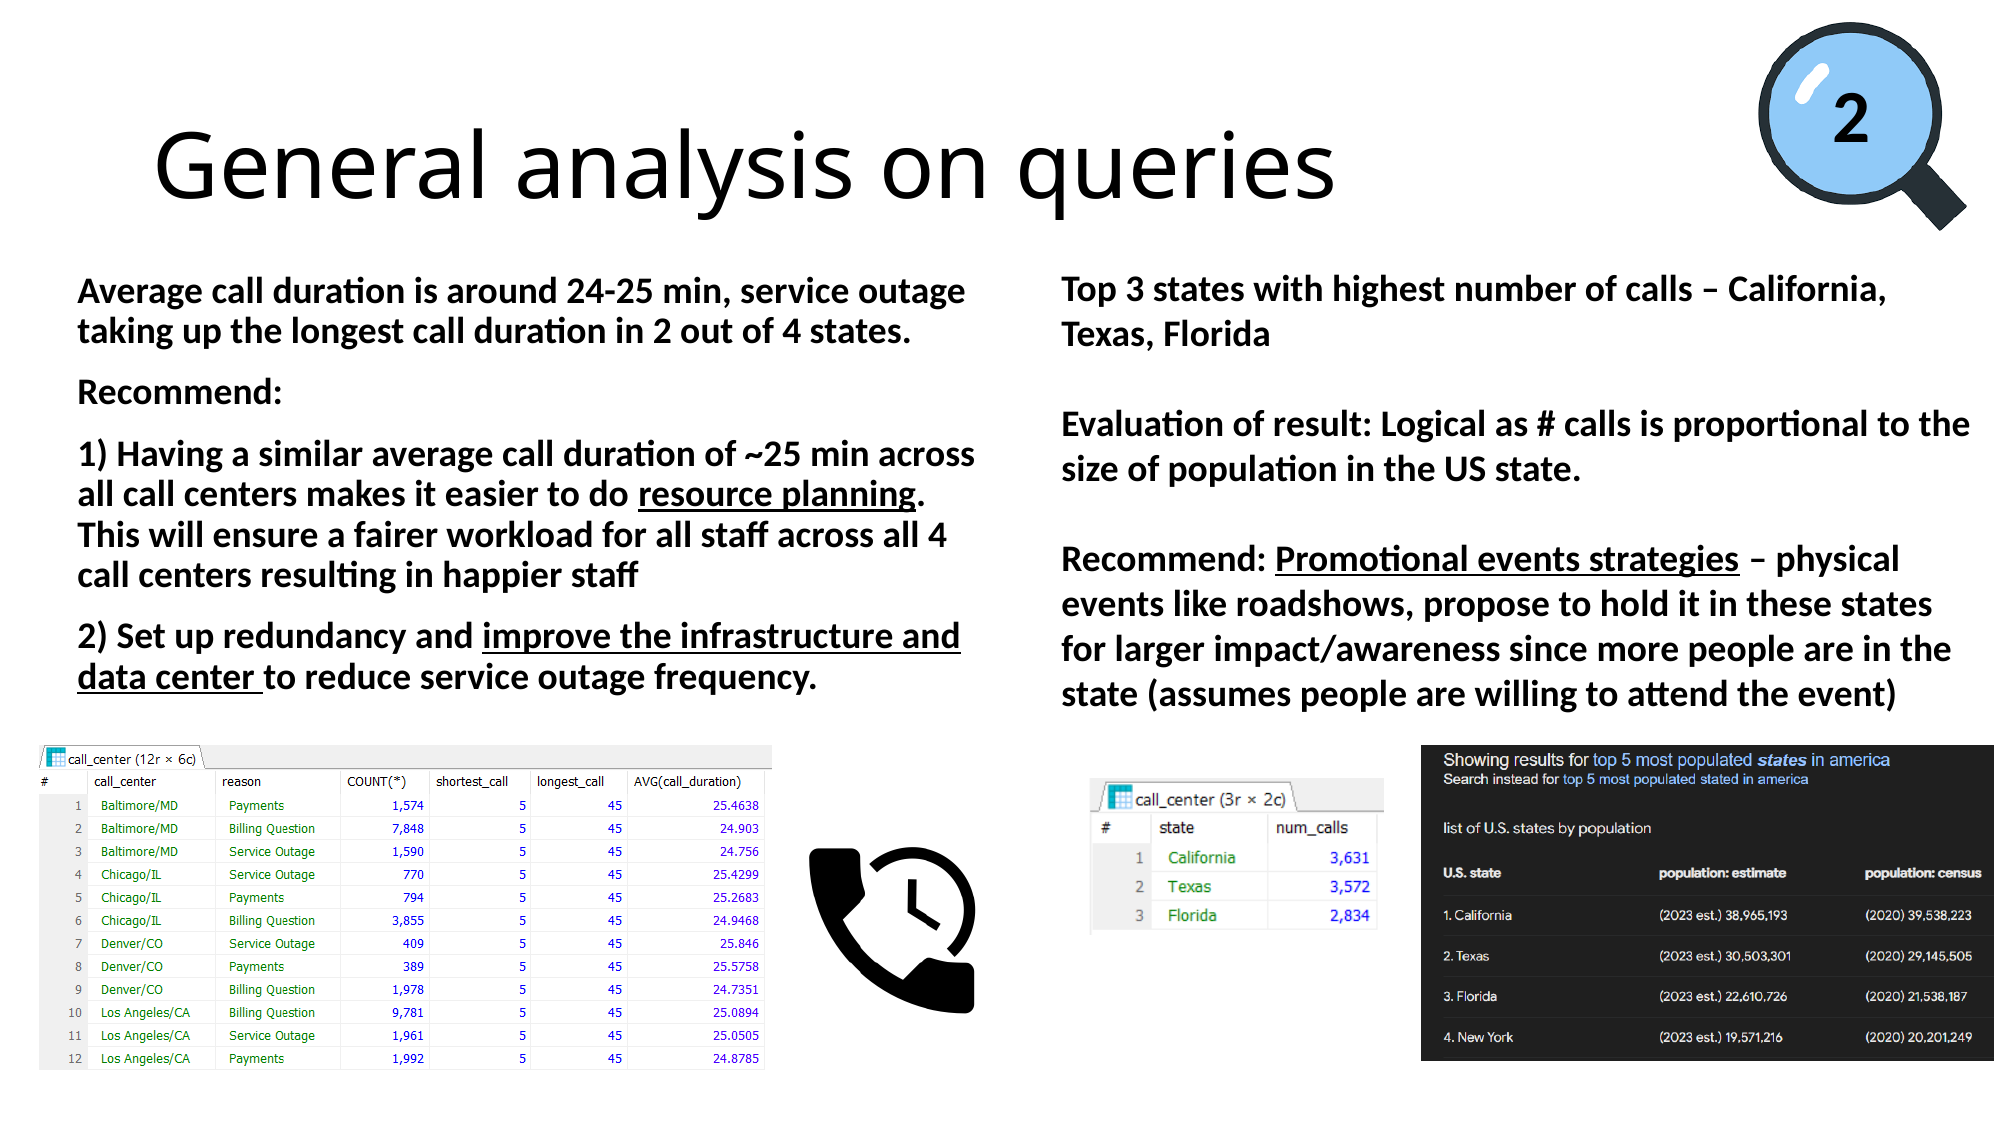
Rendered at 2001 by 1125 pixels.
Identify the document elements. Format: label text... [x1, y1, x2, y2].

picture [1089, 778, 1384, 935]
title General analysis on queries [137, 59, 1863, 278]
picture [39, 745, 772, 1072]
list Average call duration is around 24-25 min, service outage taking up the longest call duration in 2 out of 4 states. Recommend: 1) Having a similar average call duration of ~25 min across all call centers makes it easier to do resource planning. This will ensure a fairer workload for all staff across all 4 call centers resulting in happier staff 2) Set up redundancy and improve the infrastructure and data center to reduce service outage frequency. [62, 263, 1010, 978]
picture [1421, 745, 1994, 1061]
picture [1758, 22, 1967, 231]
picture [795, 831, 992, 1028]
text_box Top 3 states with highest number of calls – California, Texas, Florida Evaluation of result: Logical as # calls is proportional to the size of population in the US state. Recommend: Promotional events strategies – physical events like roadshows, propose to hold it in these states for larger impact/awareness since more people are in the state (assumes people are willing to attend the event) [1046, 256, 1994, 767]
